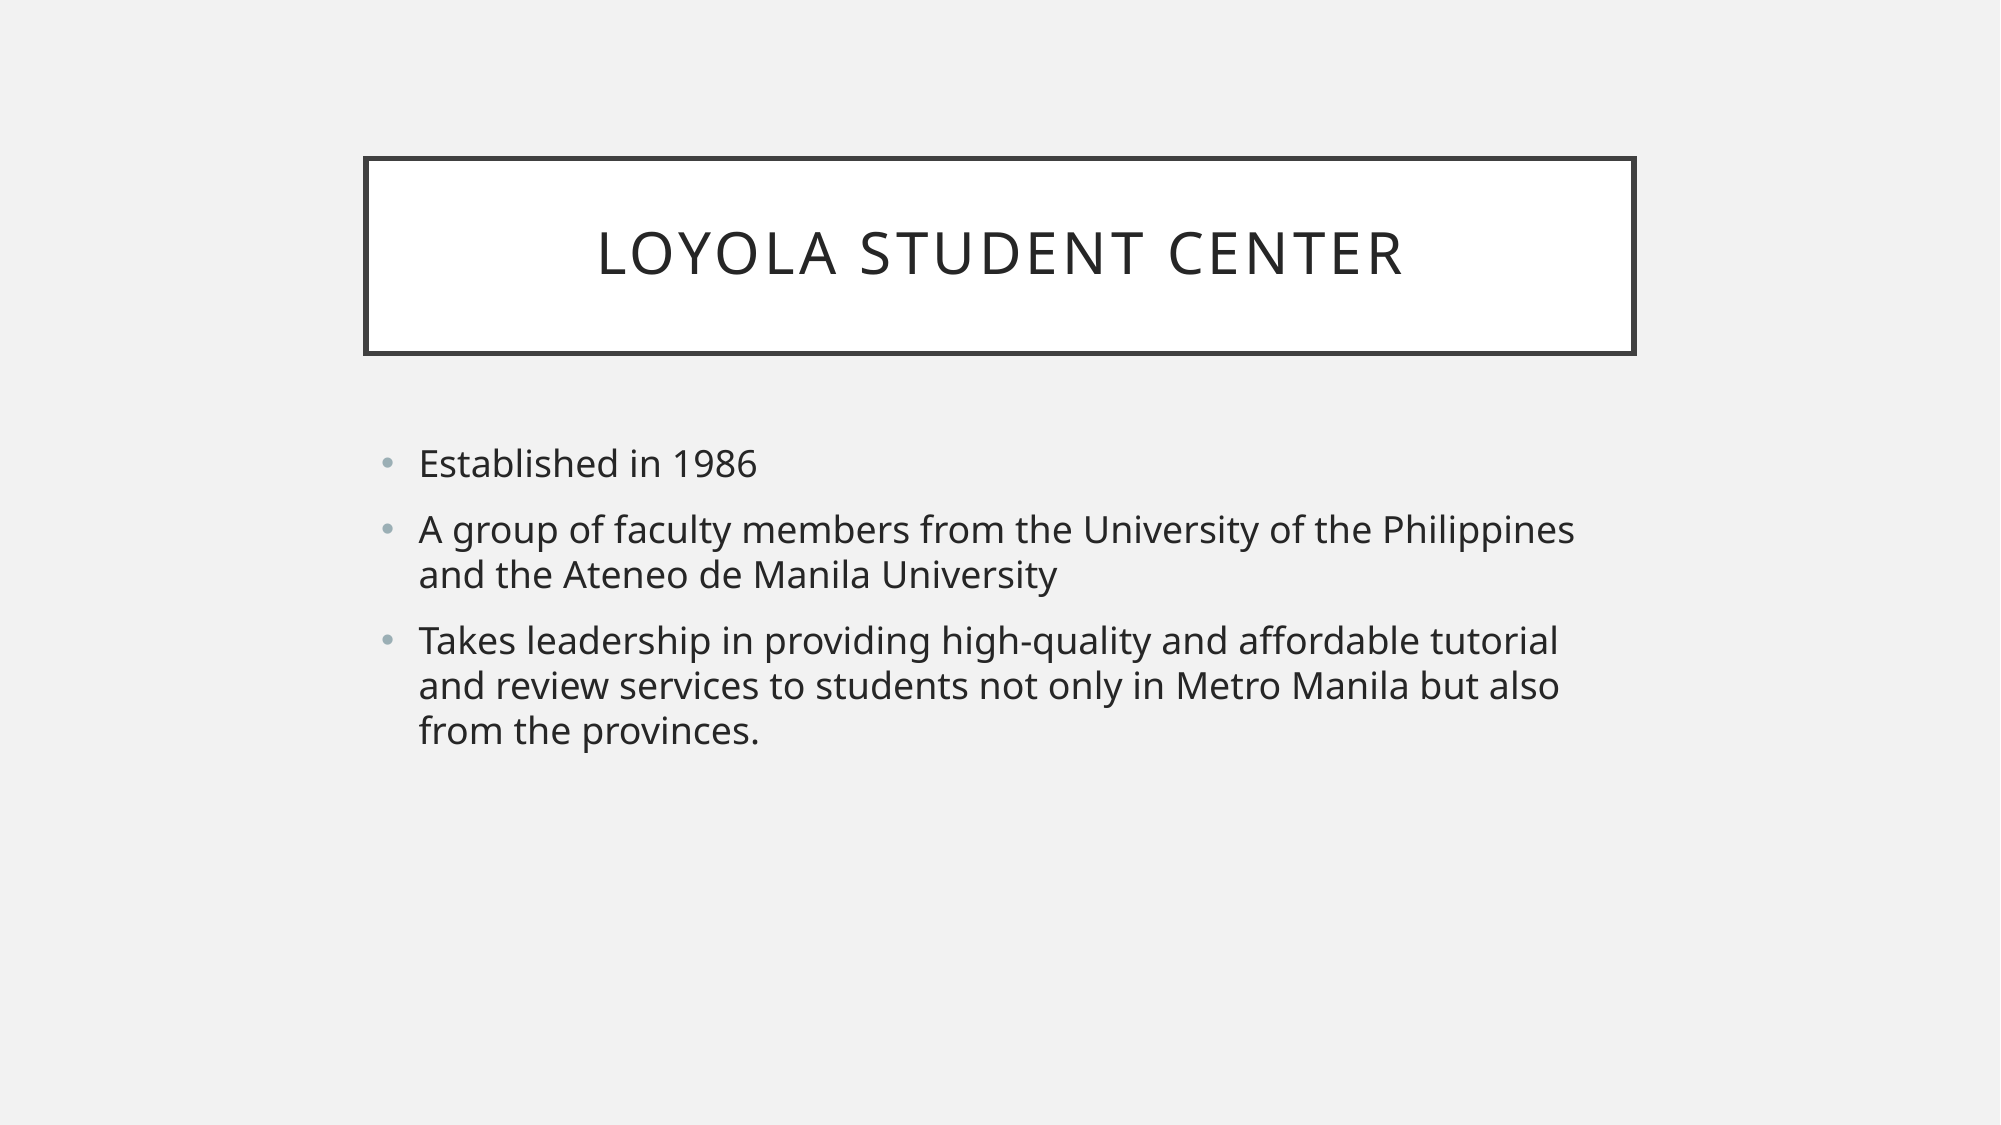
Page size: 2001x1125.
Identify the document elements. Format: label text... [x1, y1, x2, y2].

list Established in 1986 A group of faculty members from the University of the Philippines and the Ateneo de Manila University Takes leadership in providing high-quality and affordable tutorial and review services to students not only in Metro Manila but also from the provinces. [366, 432, 1634, 942]
title Loyola student center [363, 156, 1637, 356]
